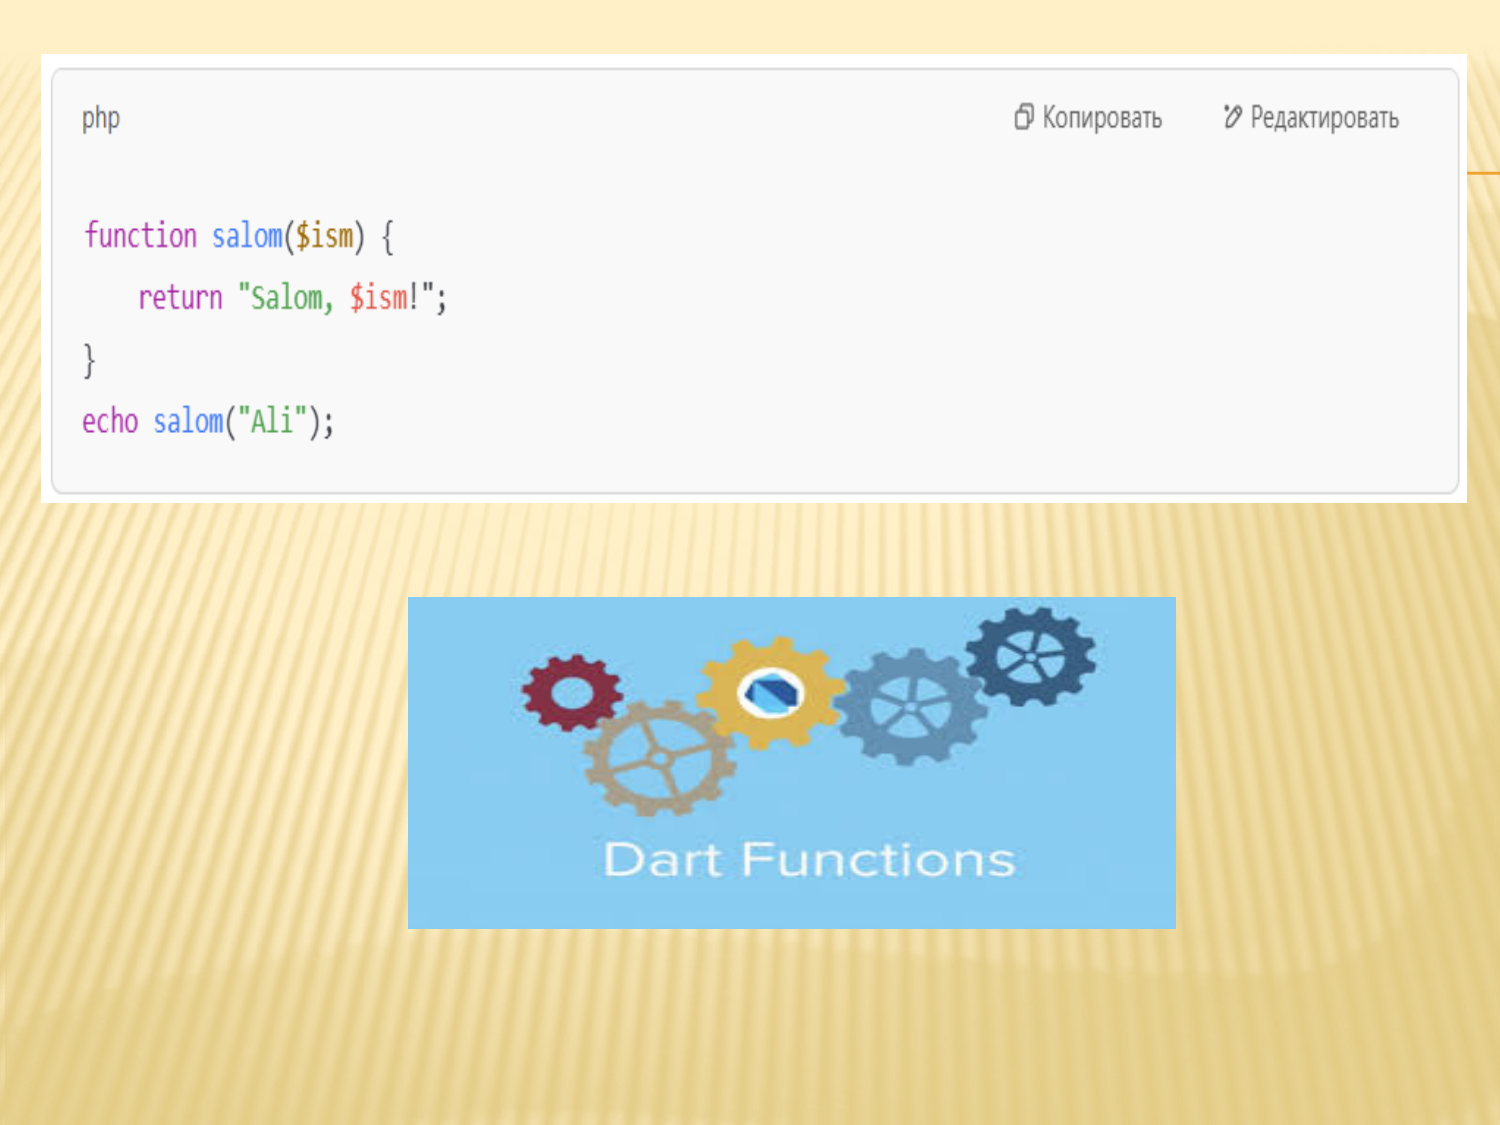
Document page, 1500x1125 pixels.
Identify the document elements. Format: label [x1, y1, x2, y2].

list [40, 54, 1467, 503]
picture [407, 597, 1177, 929]
